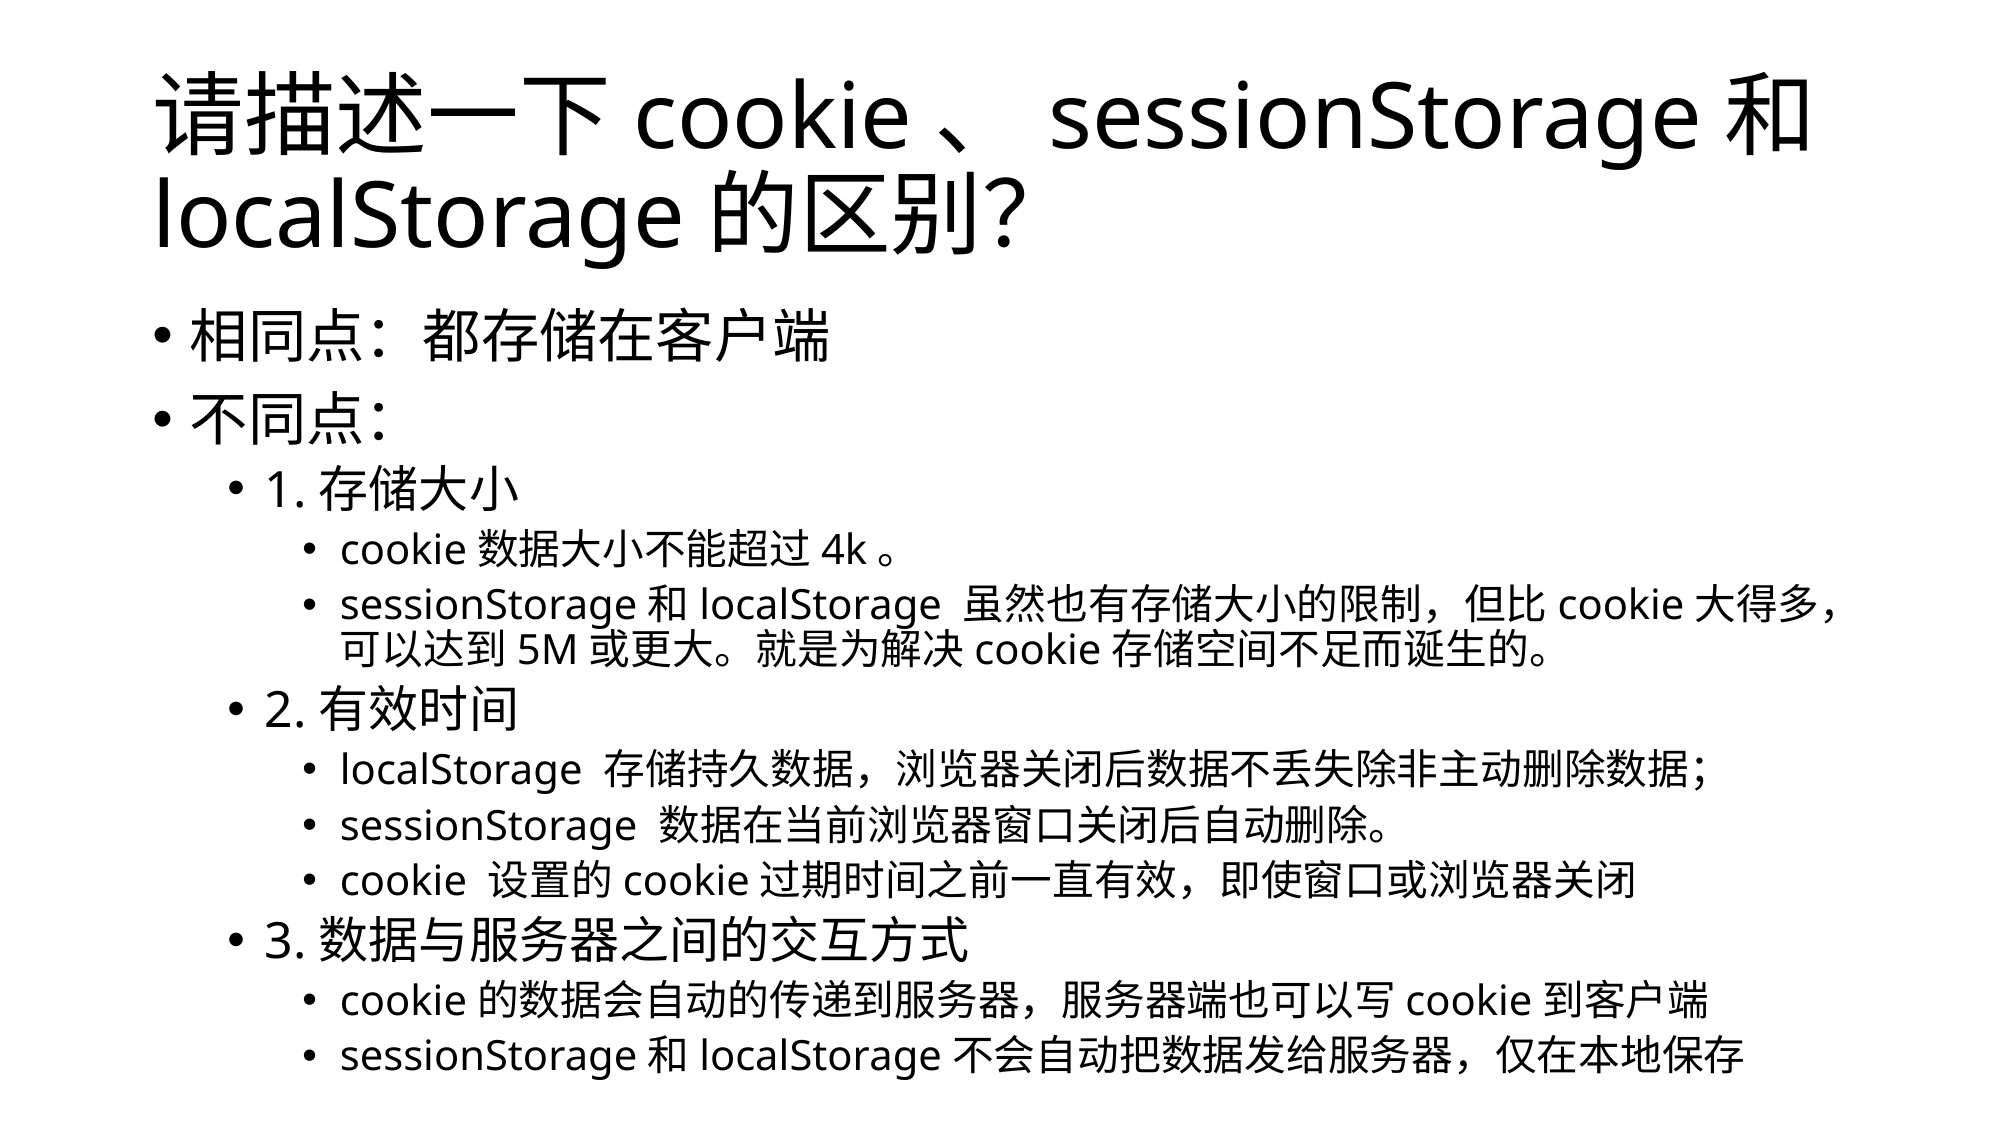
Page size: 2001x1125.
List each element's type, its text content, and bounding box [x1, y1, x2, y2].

title 请描述一下cookie、sessionStorage和localStorage的区别？ [137, 59, 1863, 278]
list 相同点：都存储在客户端 不同点： 1.存储大小 cookie数据大小不能超过4k。 sessionStorage和localStorage 虽然也有存储大小的限制，但比cookie大得多，可以达到5M或更大。就是为解决cookie存储空间不足而诞生的。 2.有效时间 localStorage 存储持久数据，浏览器关闭后数据不丢失除非主动删除数据； sessionStorage 数据在当前浏览器窗口关闭后自动删除。 cookie 设置的cookie过期时间之前一直有效，即使窗口或浏览器关闭 3.数据与服务器之间的交互方式 cookie的数据会自动的传递到服务器，服务器端也可以写cookie到客户端 sessionStorage和localStorage不会自动把数据发给服务器，仅在本地保存 [137, 299, 1863, 1094]
